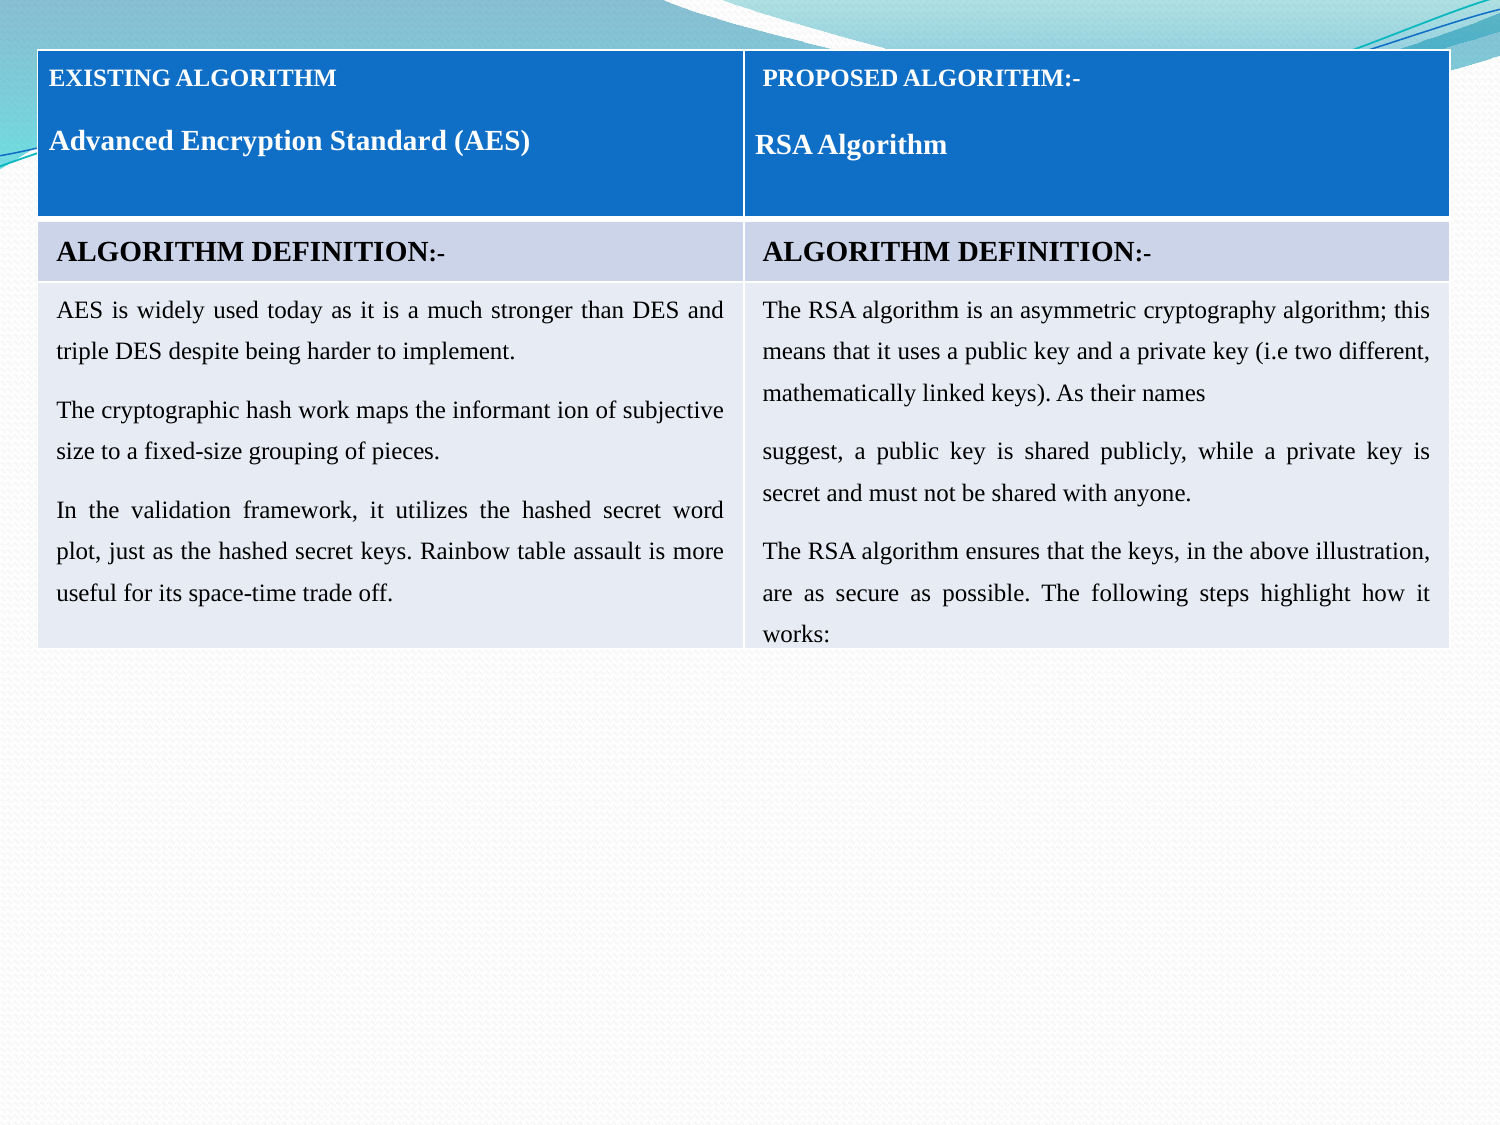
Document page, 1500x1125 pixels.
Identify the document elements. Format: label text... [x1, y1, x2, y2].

table_cell ALGORITHM DEFINITION:- [745, 222, 1449, 281]
table_cell The RSA algorithm is an asymmetric cryptography algorithm; this means that it uses a public key and a private key (i.e two different, mathematically linked keys). As their names suggest, a public key is shared publicly, while a private key is secret and must not be shared with anyone. The RSA algorithm ensures that the keys, in the above illustration, are as secure as possible. The following steps highlight how it works: [745, 283, 1449, 648]
table_header PROPOSED ALGORITHM:- RSA Algorithm [745, 51, 1449, 216]
table_cell AES is widely used today as it is a much stronger than DES and triple DES despite being harder to implement. The cryptographic hash work maps the informant ion of subjective size to a fixed-size grouping of pieces. In the validation framework, it utilizes the hashed secret word plot, just as the hashed secret keys. Rainbow table assault is more useful for its space-time trade off. [38, 283, 743, 648]
table_header EXISTING ALGORITHM Advanced Encryption Standard (AES) [38, 51, 743, 216]
table_cell ALGORITHM DEFINITION:- [38, 222, 743, 281]
